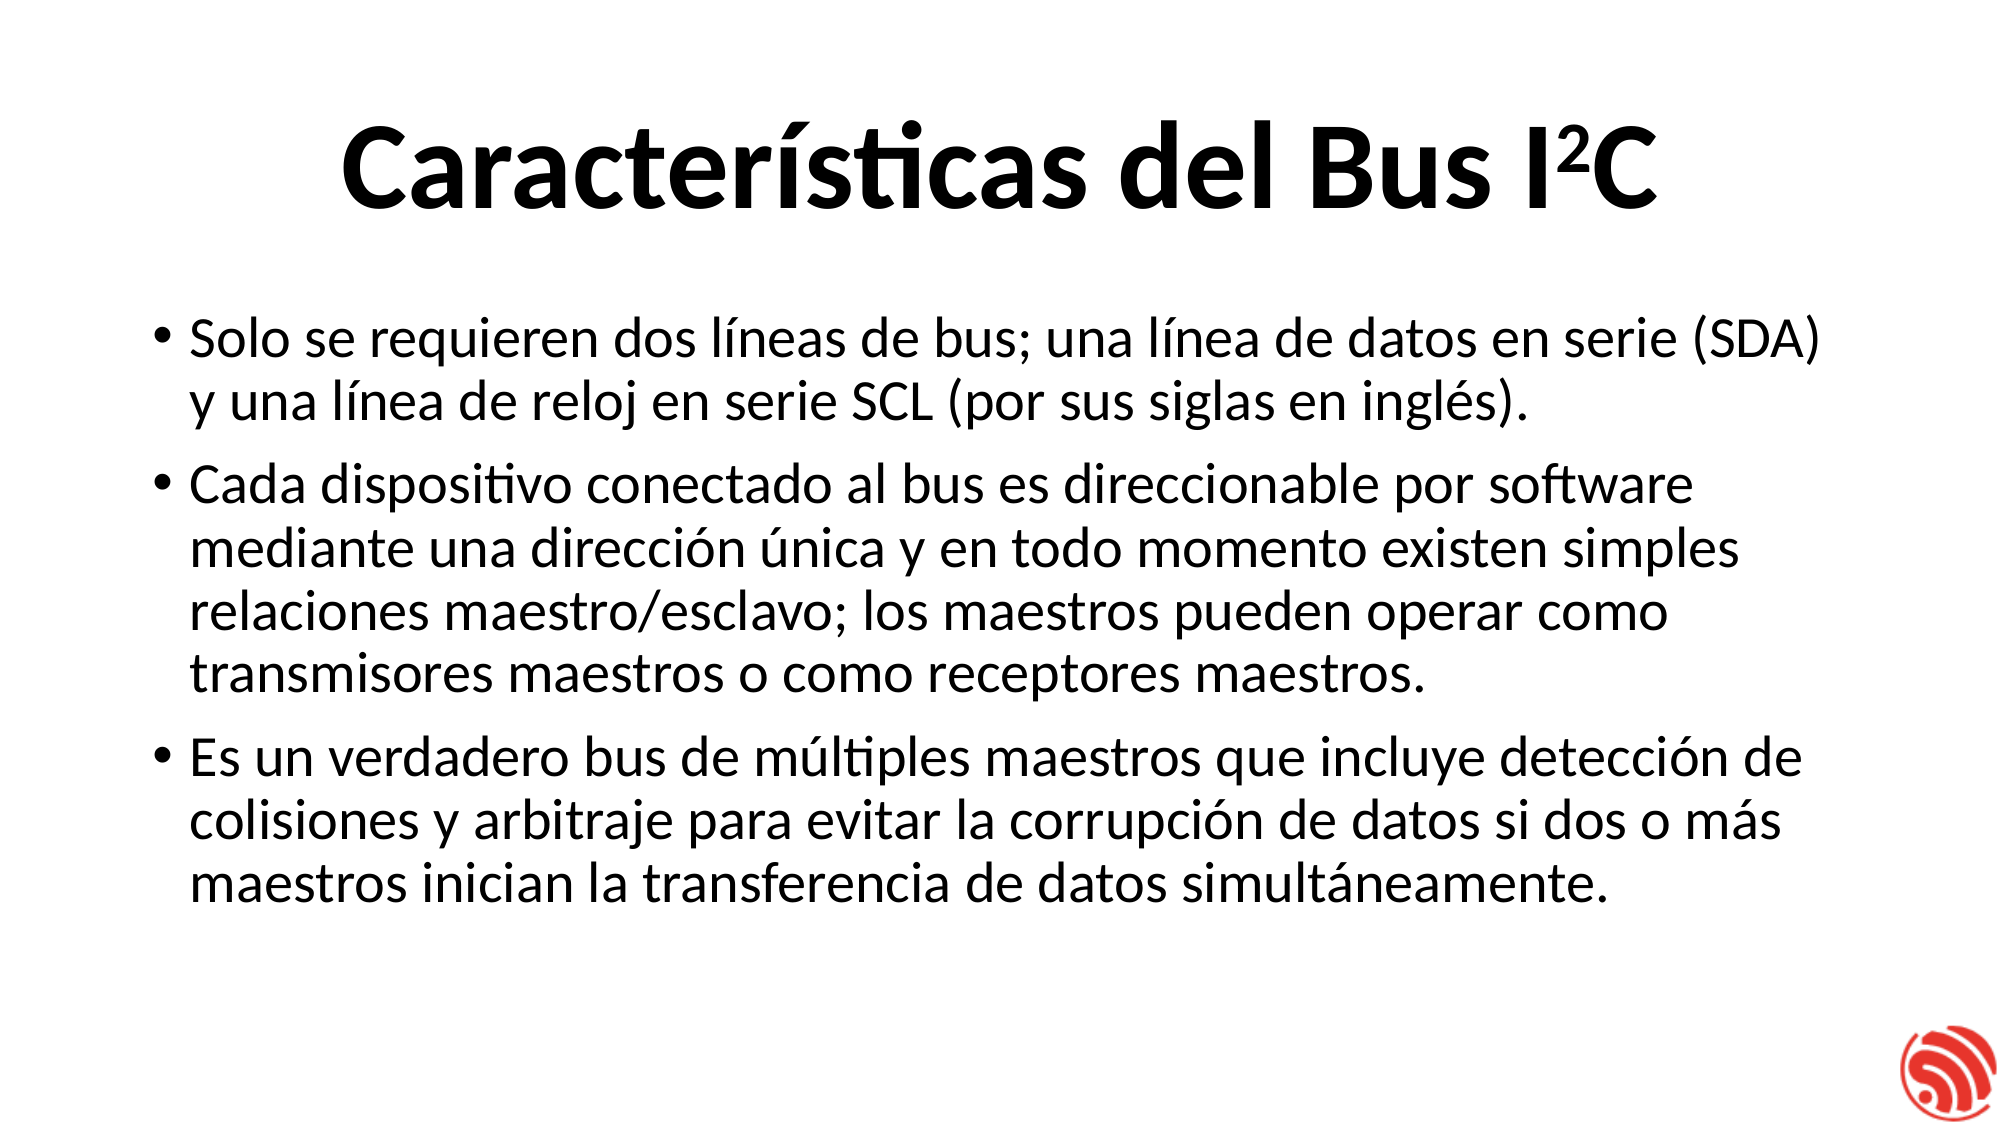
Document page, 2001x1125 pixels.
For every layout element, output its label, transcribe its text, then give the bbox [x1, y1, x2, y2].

picture [1899, 1023, 2000, 1125]
title Características del Bus I2C [137, 59, 1863, 278]
list Solo se requieren dos líneas de bus; una línea de datos en serie (SDA) y una línea de reloj en serie SCL (por sus siglas en inglés). Cada dispositivo conectado al bus es direccionable por software mediante una dirección única y en todo momento existen simples relaciones maestro/esclavo; los maestros pueden operar como transmisores maestros o como receptores maestros. Es un verdadero bus de múltiples maestros que incluye detección de colisiones y arbitraje para evitar la corrupción de datos si dos o más maestros inician la transferencia de datos simultáneamente. [137, 299, 1863, 1014]
